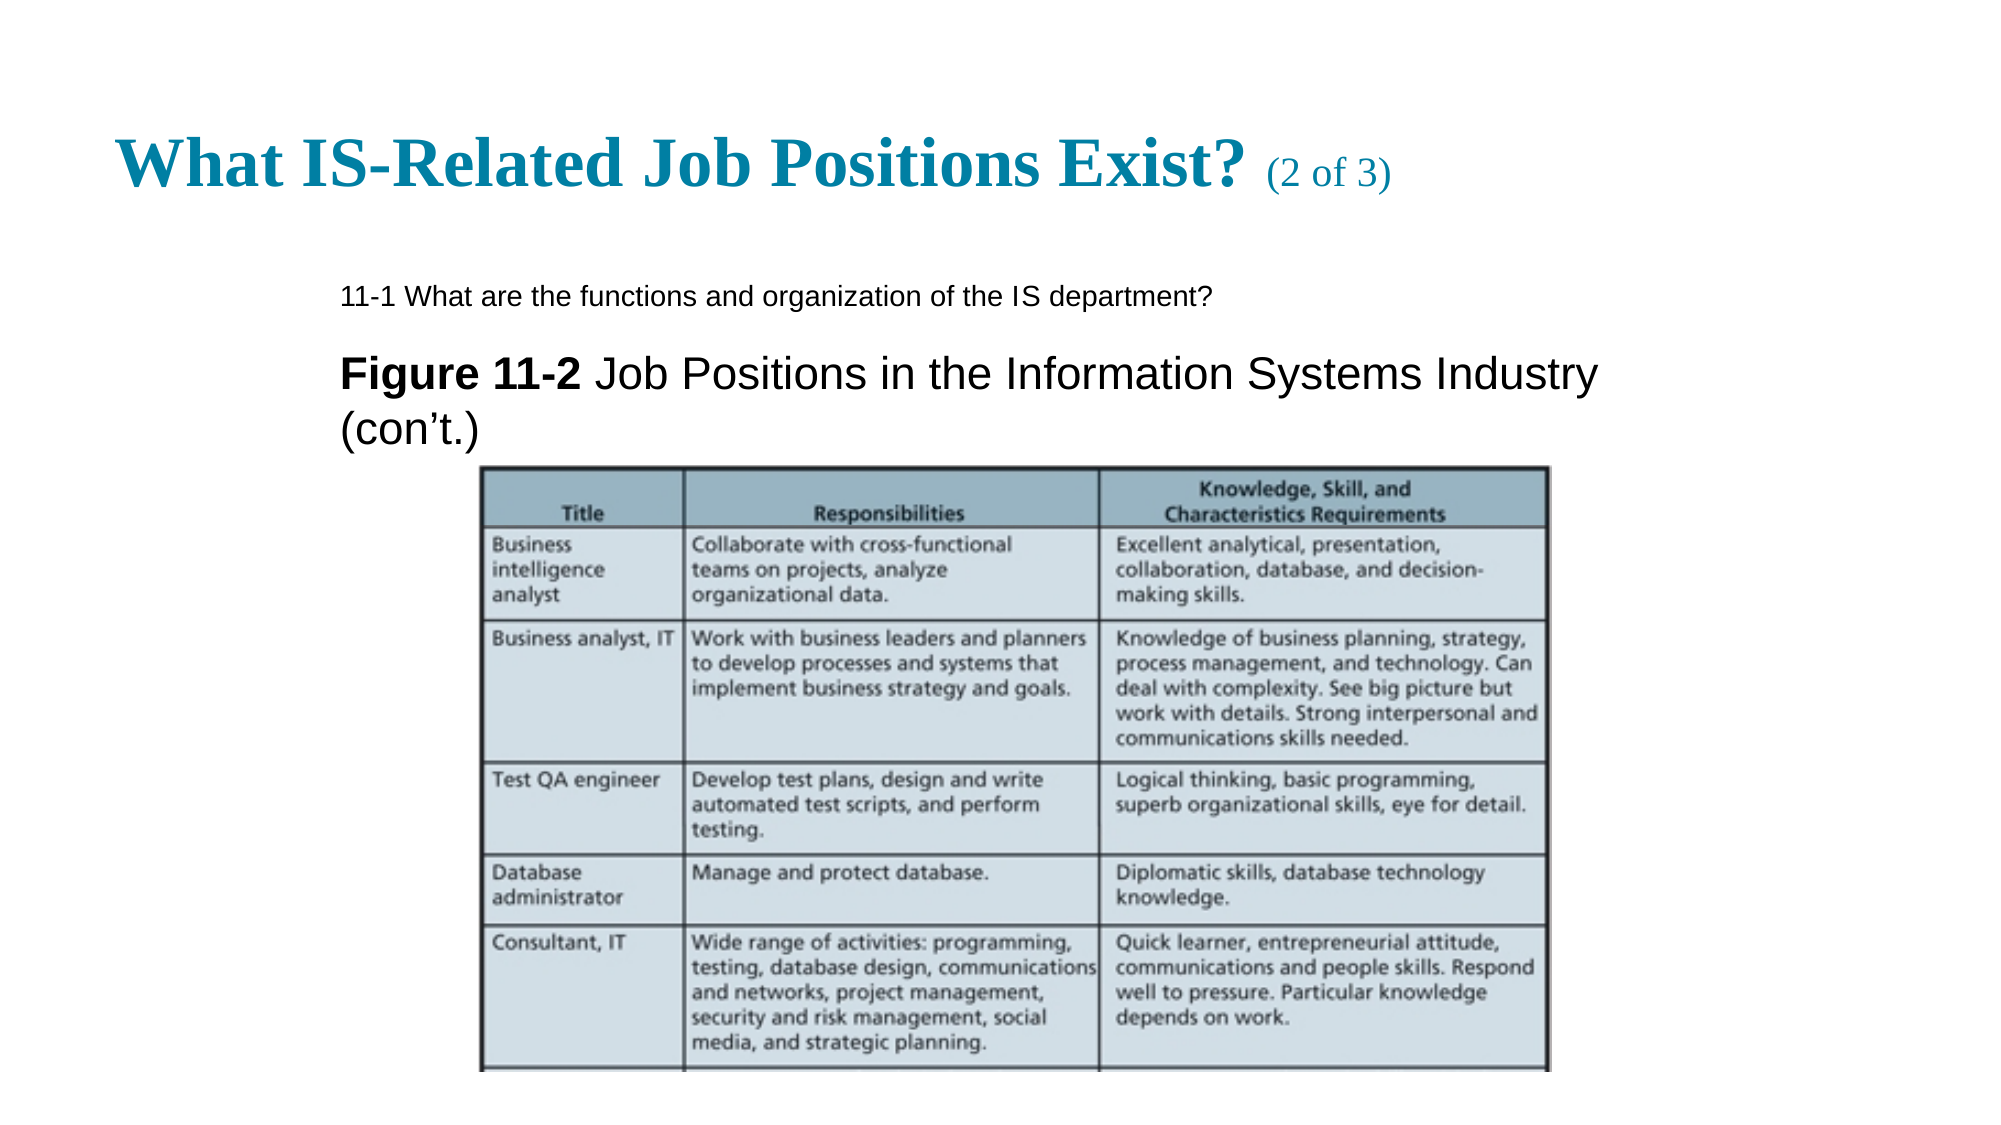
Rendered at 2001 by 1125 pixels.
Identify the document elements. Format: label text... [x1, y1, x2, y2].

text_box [477, 465, 1552, 1072]
list 11-1 What are the functions and organization of the I S department? Figure 11-2 Job Positions in the Information Systems Industry (con’t.) [324, 262, 1675, 404]
title What I S-Related Job Positions Exist? (2 of 3) [99, 35, 1900, 216]
